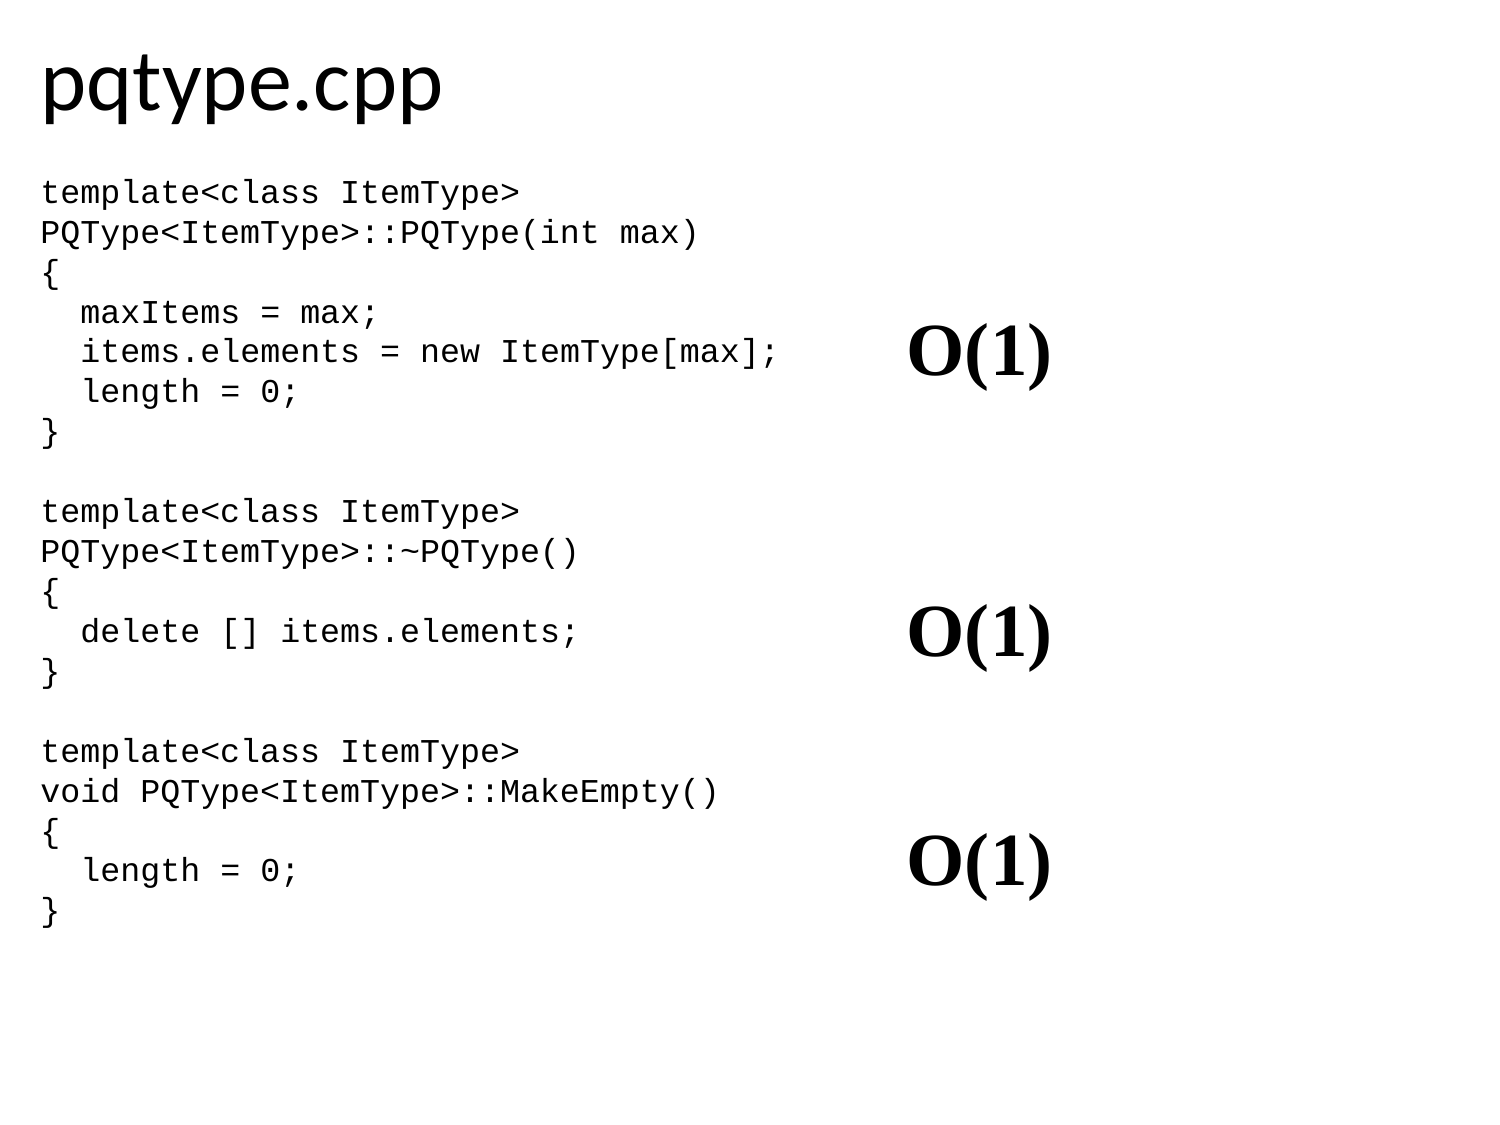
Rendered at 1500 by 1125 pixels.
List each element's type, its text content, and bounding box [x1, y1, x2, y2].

text_box O(1) [891, 573, 1068, 679]
text_box O(1) [891, 802, 1068, 908]
text_box template<class ItemType> PQType<ItemType>::PQType(int max) { maxItems = max; items.elements = new ItemType[max]; length = 0; } template<class ItemType> PQType<ItemType>::~PQType() { delete [] items.elements; } template<class ItemType> void PQType<ItemType>::MakeEmpty() { length = 0; } [25, 162, 1484, 976]
text_box O(1) [891, 292, 1068, 398]
title pqtype.cpp [25, 26, 1469, 138]
